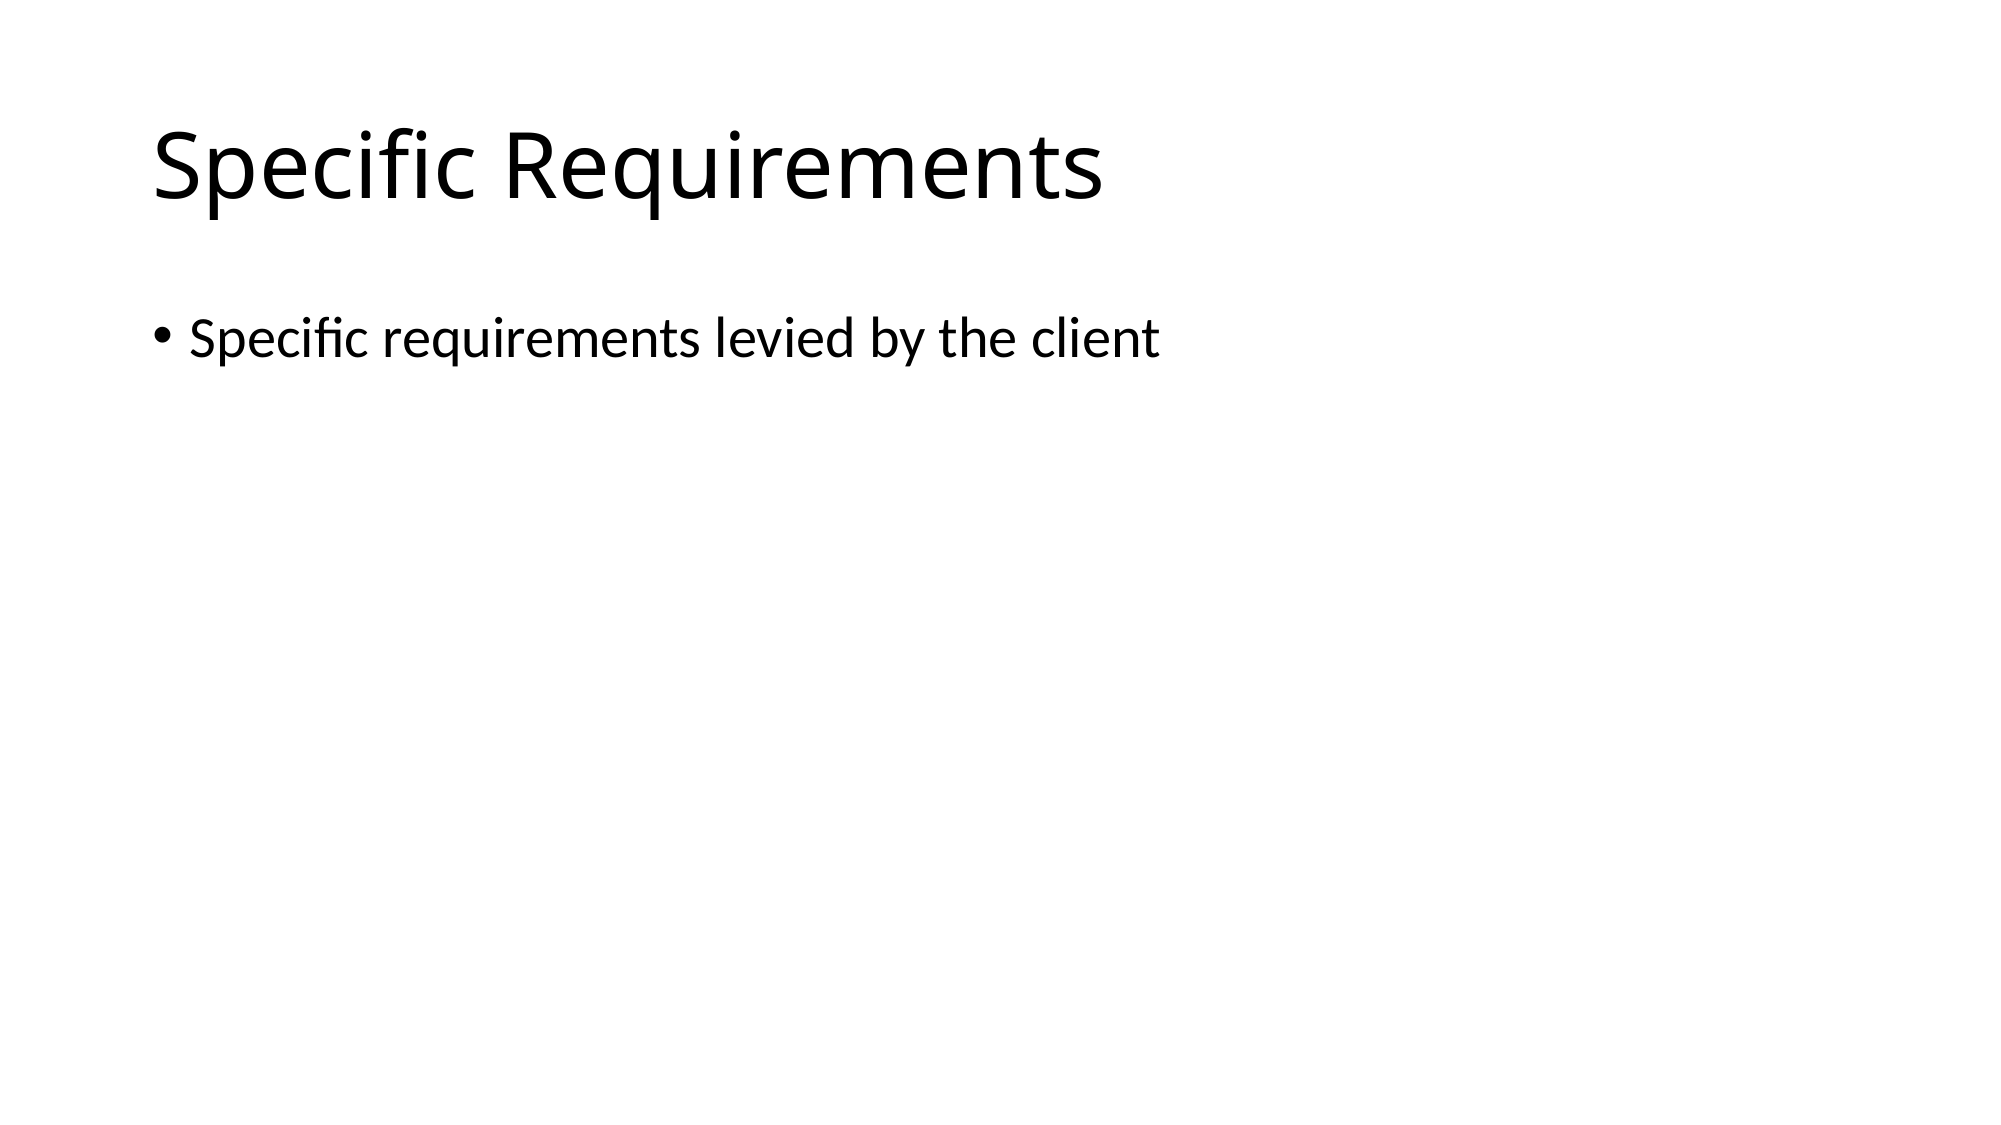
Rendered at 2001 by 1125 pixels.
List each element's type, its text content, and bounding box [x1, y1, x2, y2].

list Specific requirements levied by the client [137, 299, 1863, 1014]
title Specific Requirements [137, 59, 1863, 278]
